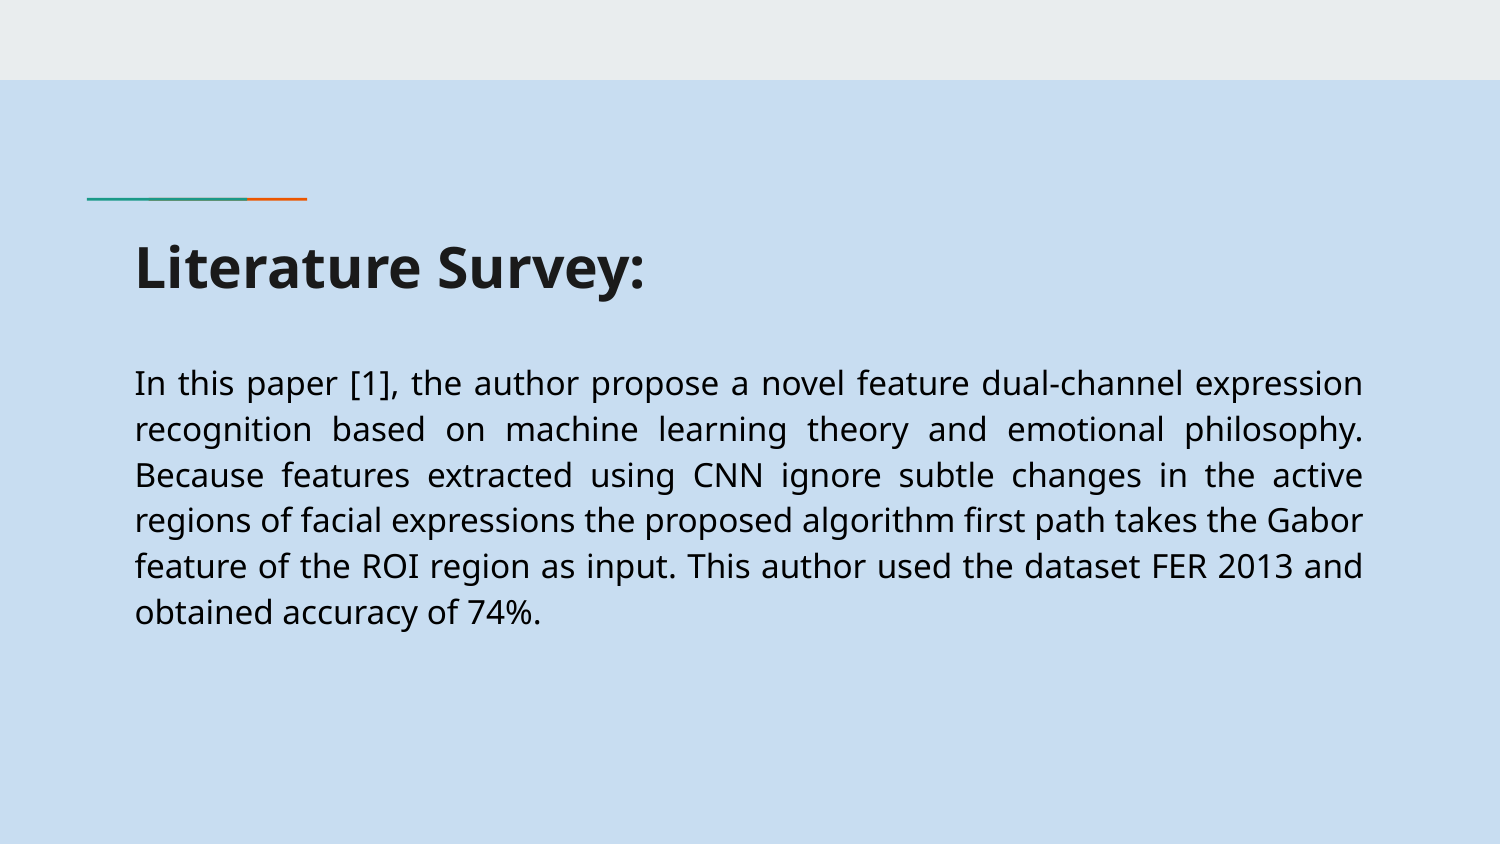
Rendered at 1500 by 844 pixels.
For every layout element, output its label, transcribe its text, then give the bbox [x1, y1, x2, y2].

title Literature Survey: [119, 216, 1381, 305]
list In this paper [1], the author propose a novel feature dual-channel expression recognition based on machine learning theory and emotional philosophy. Because features extracted using CNN ignore subtle changes in the active regions of facial expressions the proposed algorithm first path takes the Gabor feature of the ROI region as input. This author used the dataset FER 2013 and obtained accuracy of 74%. [119, 341, 1381, 712]
